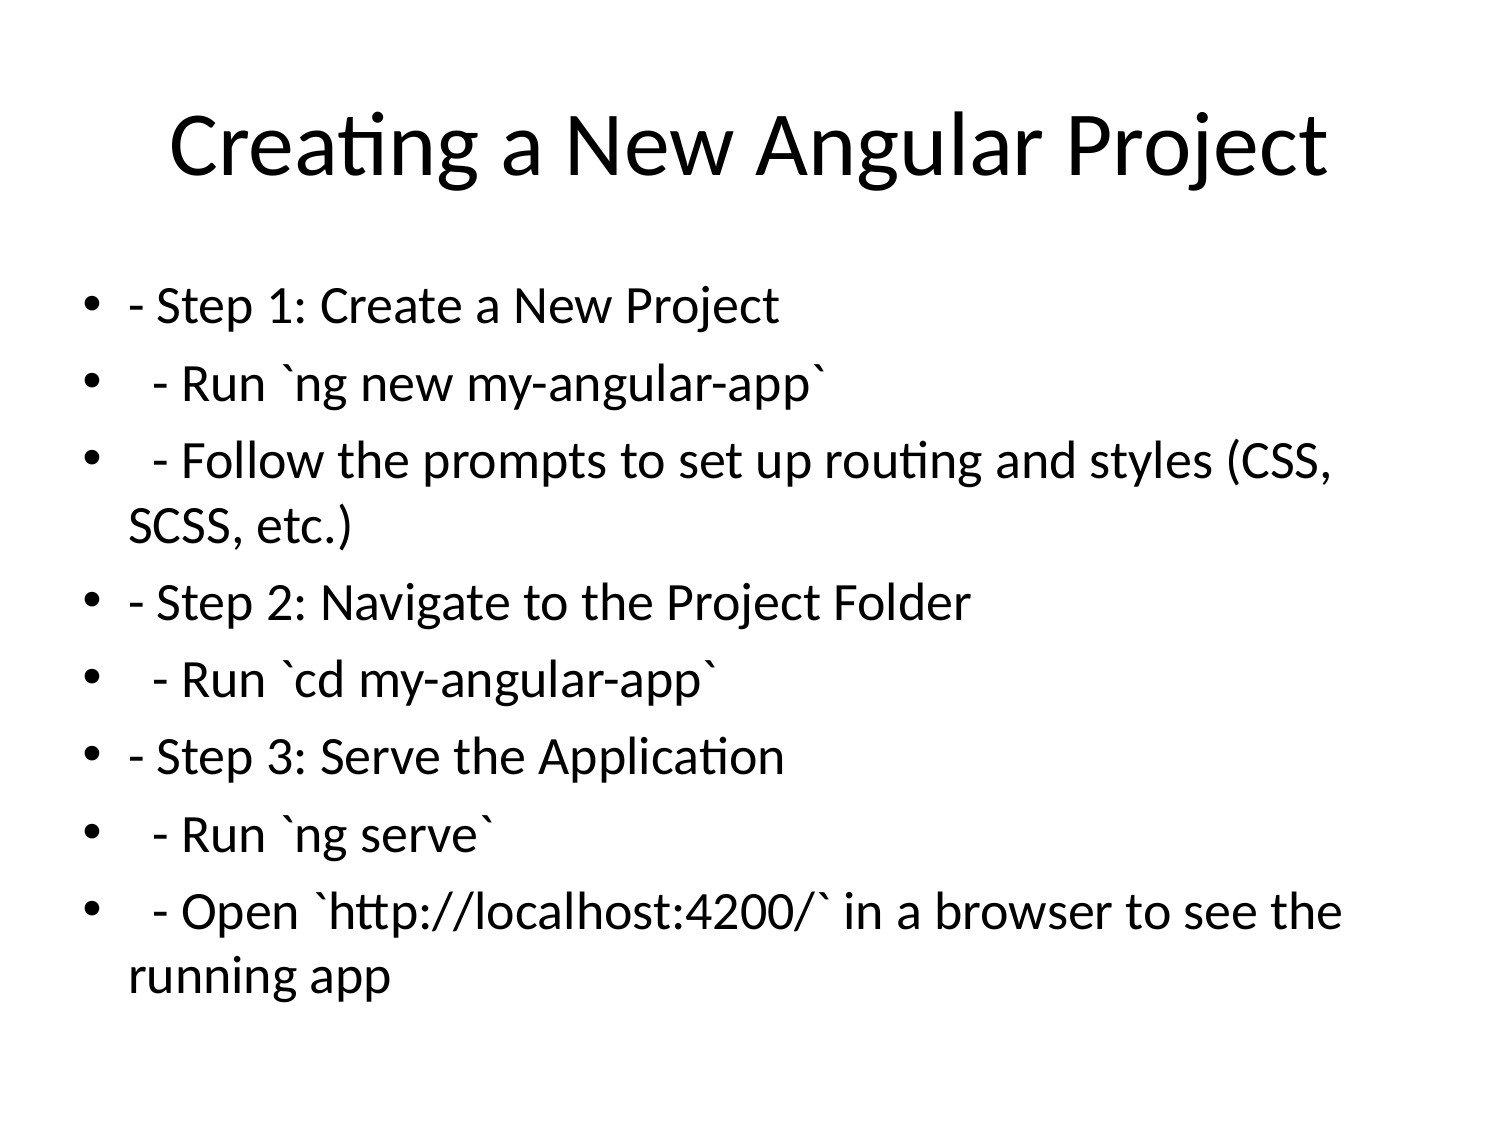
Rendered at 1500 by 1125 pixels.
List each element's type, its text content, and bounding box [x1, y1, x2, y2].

title Creating a New Angular Project [74, 44, 1426, 234]
list - Step 1: Create a New Project - Run `ng new my-angular-app` - Follow the prompts to set up routing and styles (CSS, SCSS, etc.) - Step 2: Navigate to the Project Folder - Run `cd my-angular-app` - Step 3: Serve the Application - Run `ng serve` - Open `http://localhost:4200/` in a browser to see the running app [74, 261, 1426, 1006]
